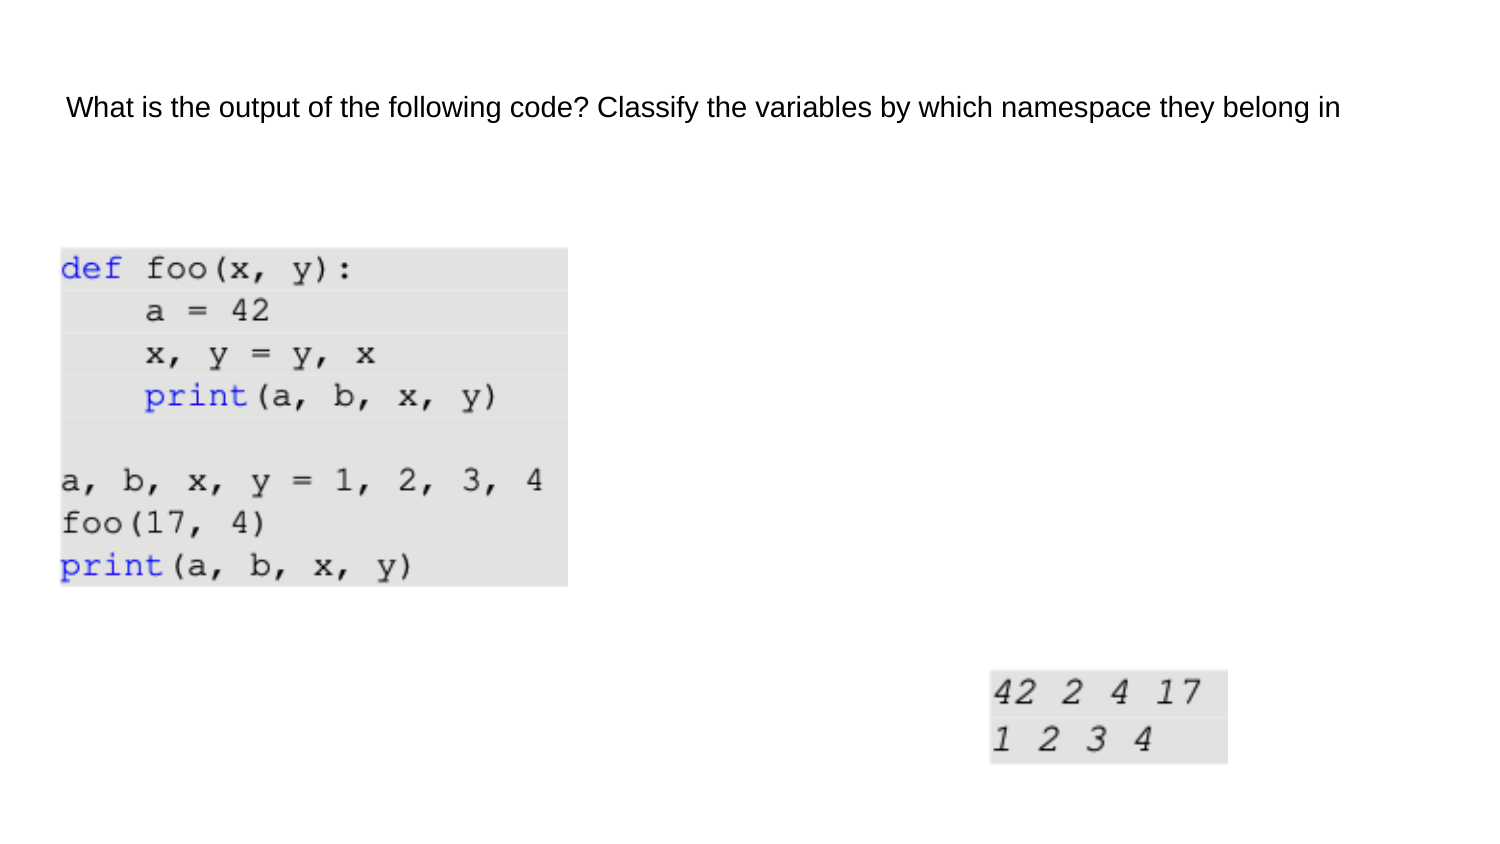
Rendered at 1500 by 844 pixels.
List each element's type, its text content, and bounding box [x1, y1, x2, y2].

picture [50, 238, 569, 593]
title What is the output of the following code? Classify the variables by which namespace they belong in [51, 72, 1449, 167]
picture [975, 655, 1228, 777]
